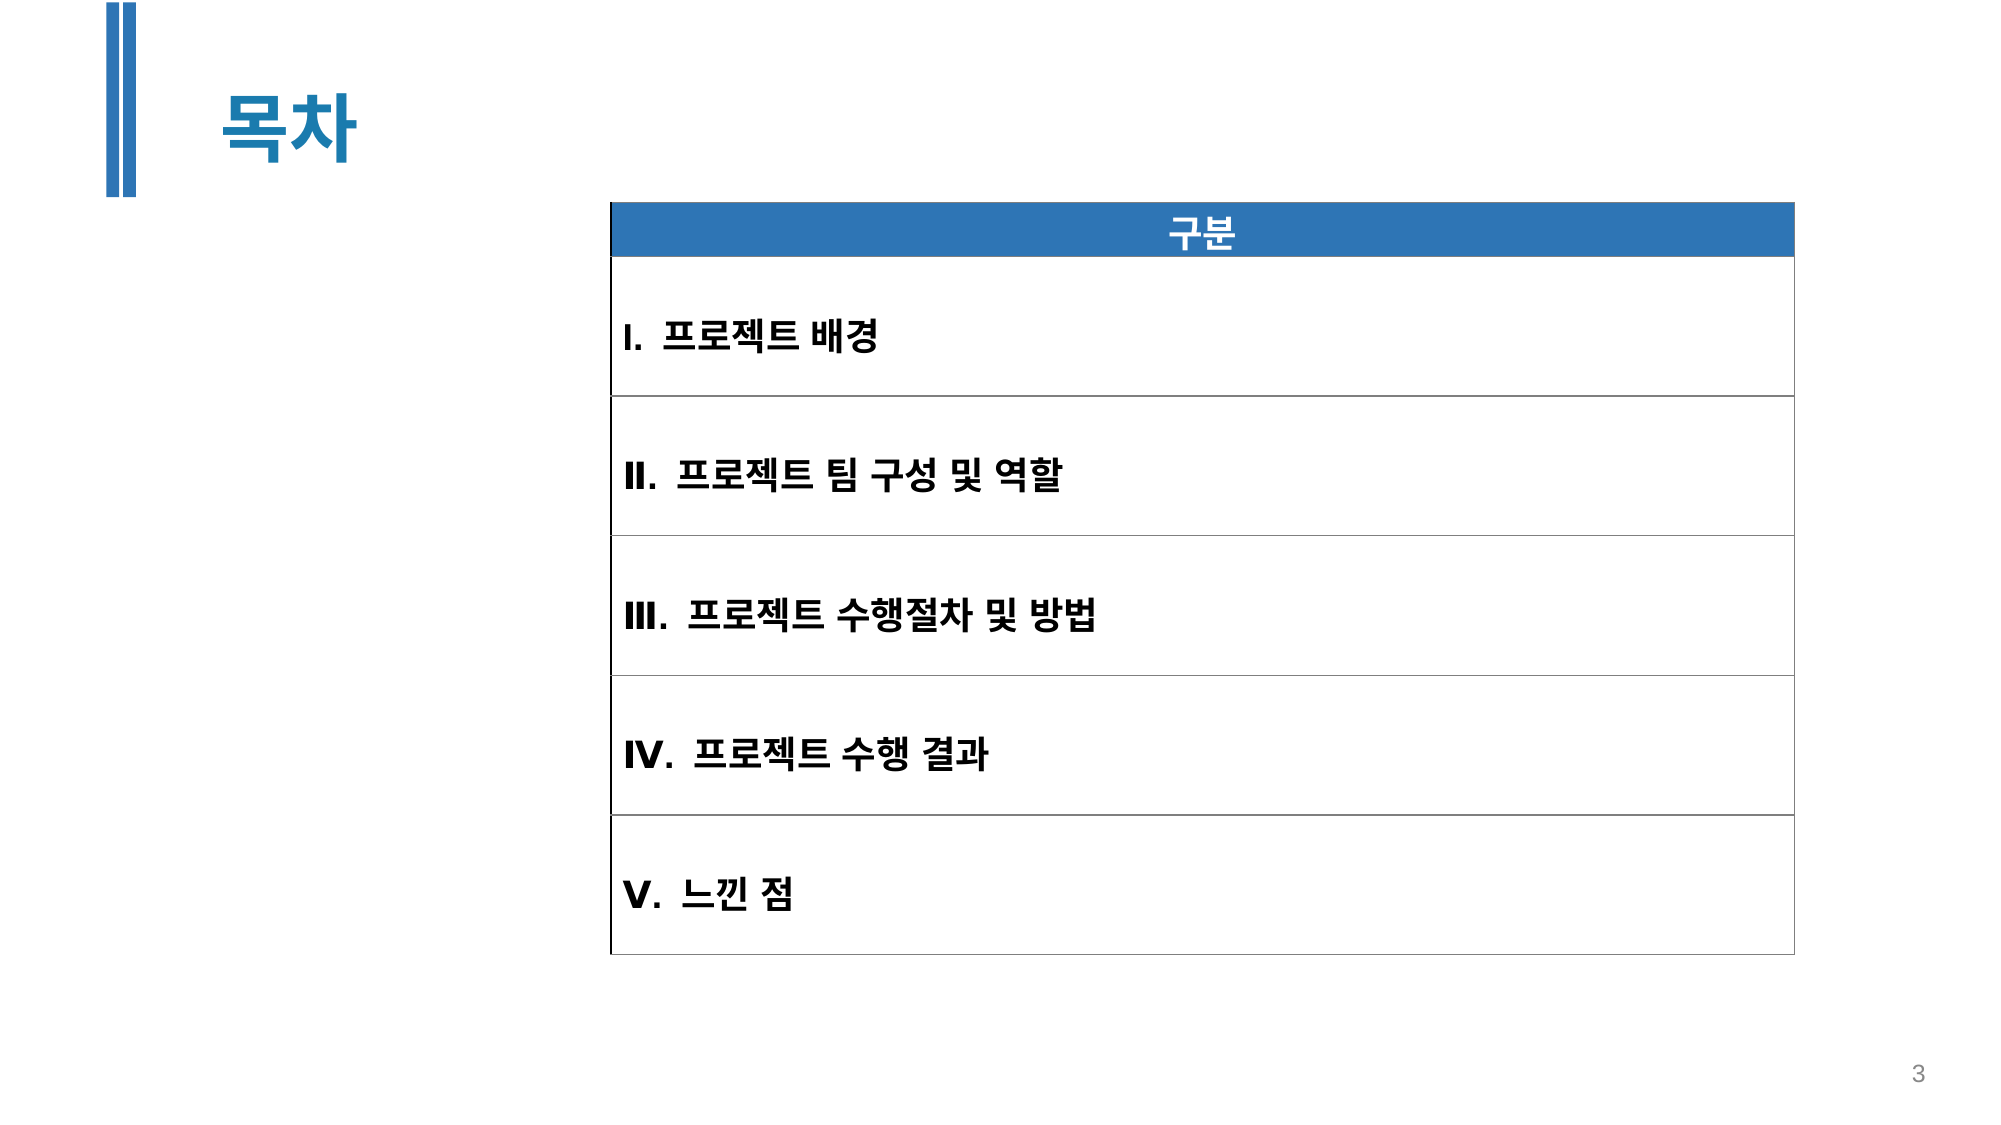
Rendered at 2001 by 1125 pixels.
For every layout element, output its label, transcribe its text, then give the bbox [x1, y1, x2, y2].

table_cell I. 프로젝트 배경 [612, 257, 1794, 395]
slide_number ‹#› [1412, 1042, 1941, 1103]
table_cell Ⅳ. 프로젝트 수행 결과 [612, 676, 1794, 814]
table_cell Ⅴ. 느낀 점 [612, 816, 1794, 954]
table_cell Ⅱ. 프로젝트 팀 구성 및 역할 [612, 397, 1794, 535]
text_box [106, 2, 137, 198]
table_header 구분 [612, 203, 1794, 256]
text_box 목차 [205, 74, 989, 180]
table_cell Ⅲ. 프로젝트 수행절차 및 방법 [612, 536, 1794, 675]
